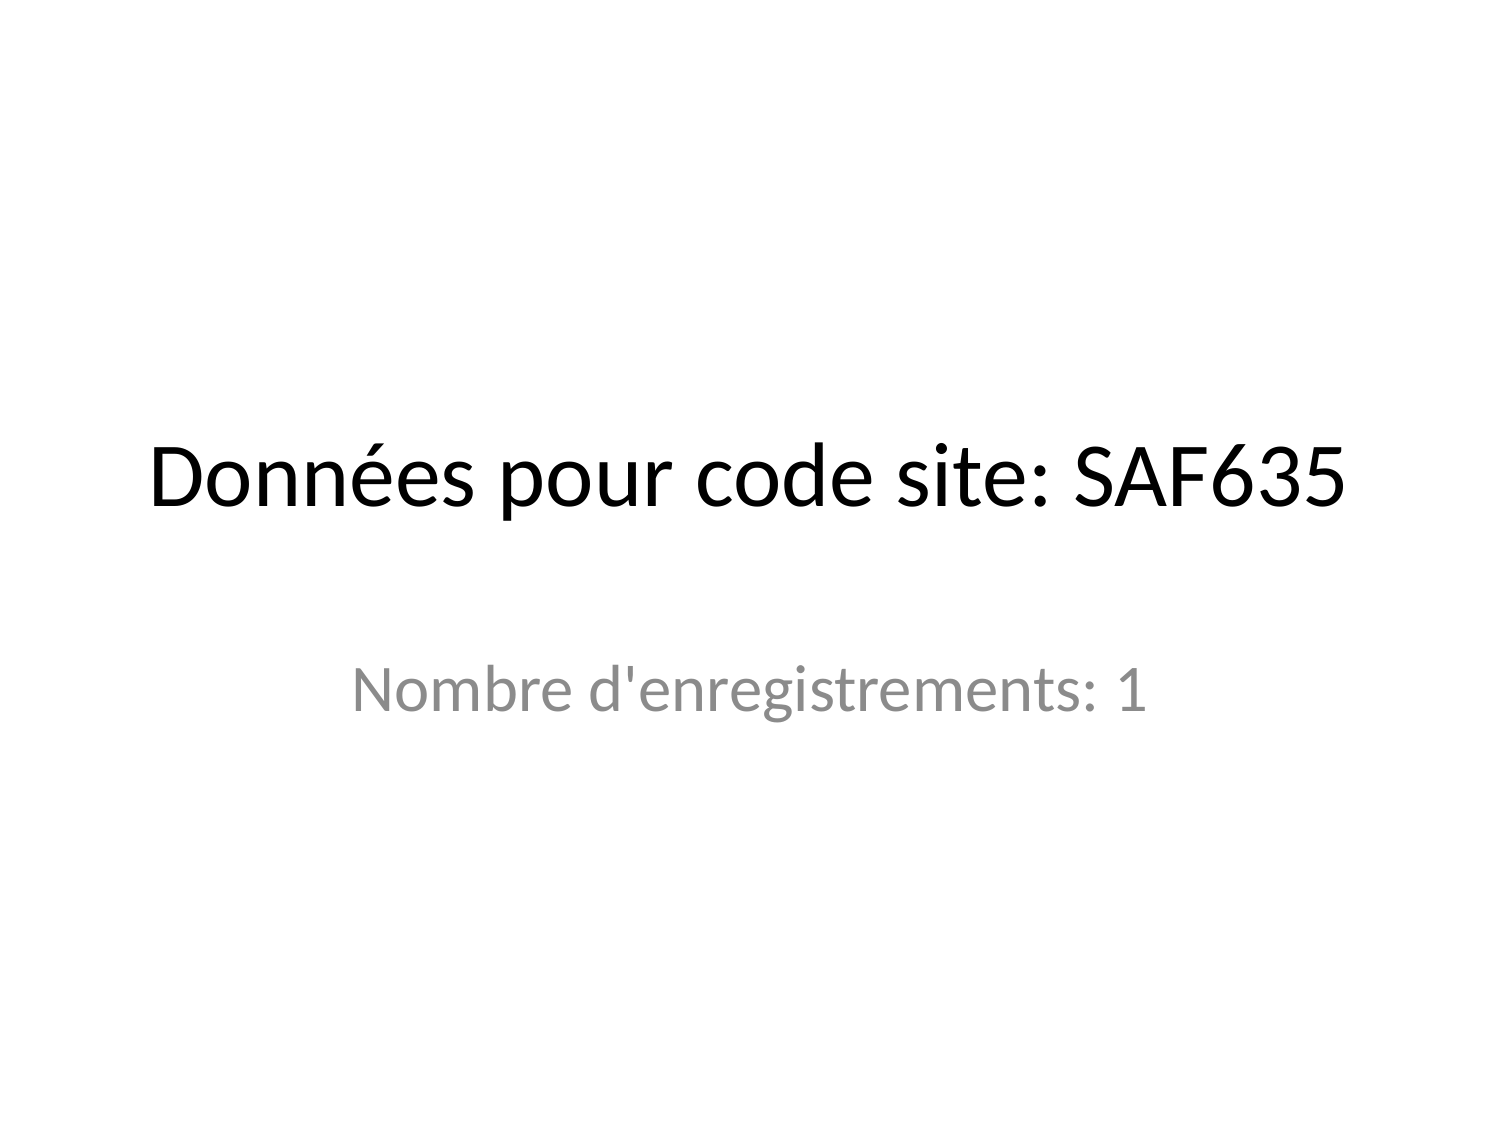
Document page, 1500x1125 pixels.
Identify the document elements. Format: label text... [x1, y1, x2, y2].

subtitle Nombre d'enregistrements: 1 [225, 637, 1275, 925]
title Données pour code site: SAF635 [112, 349, 1388, 591]
